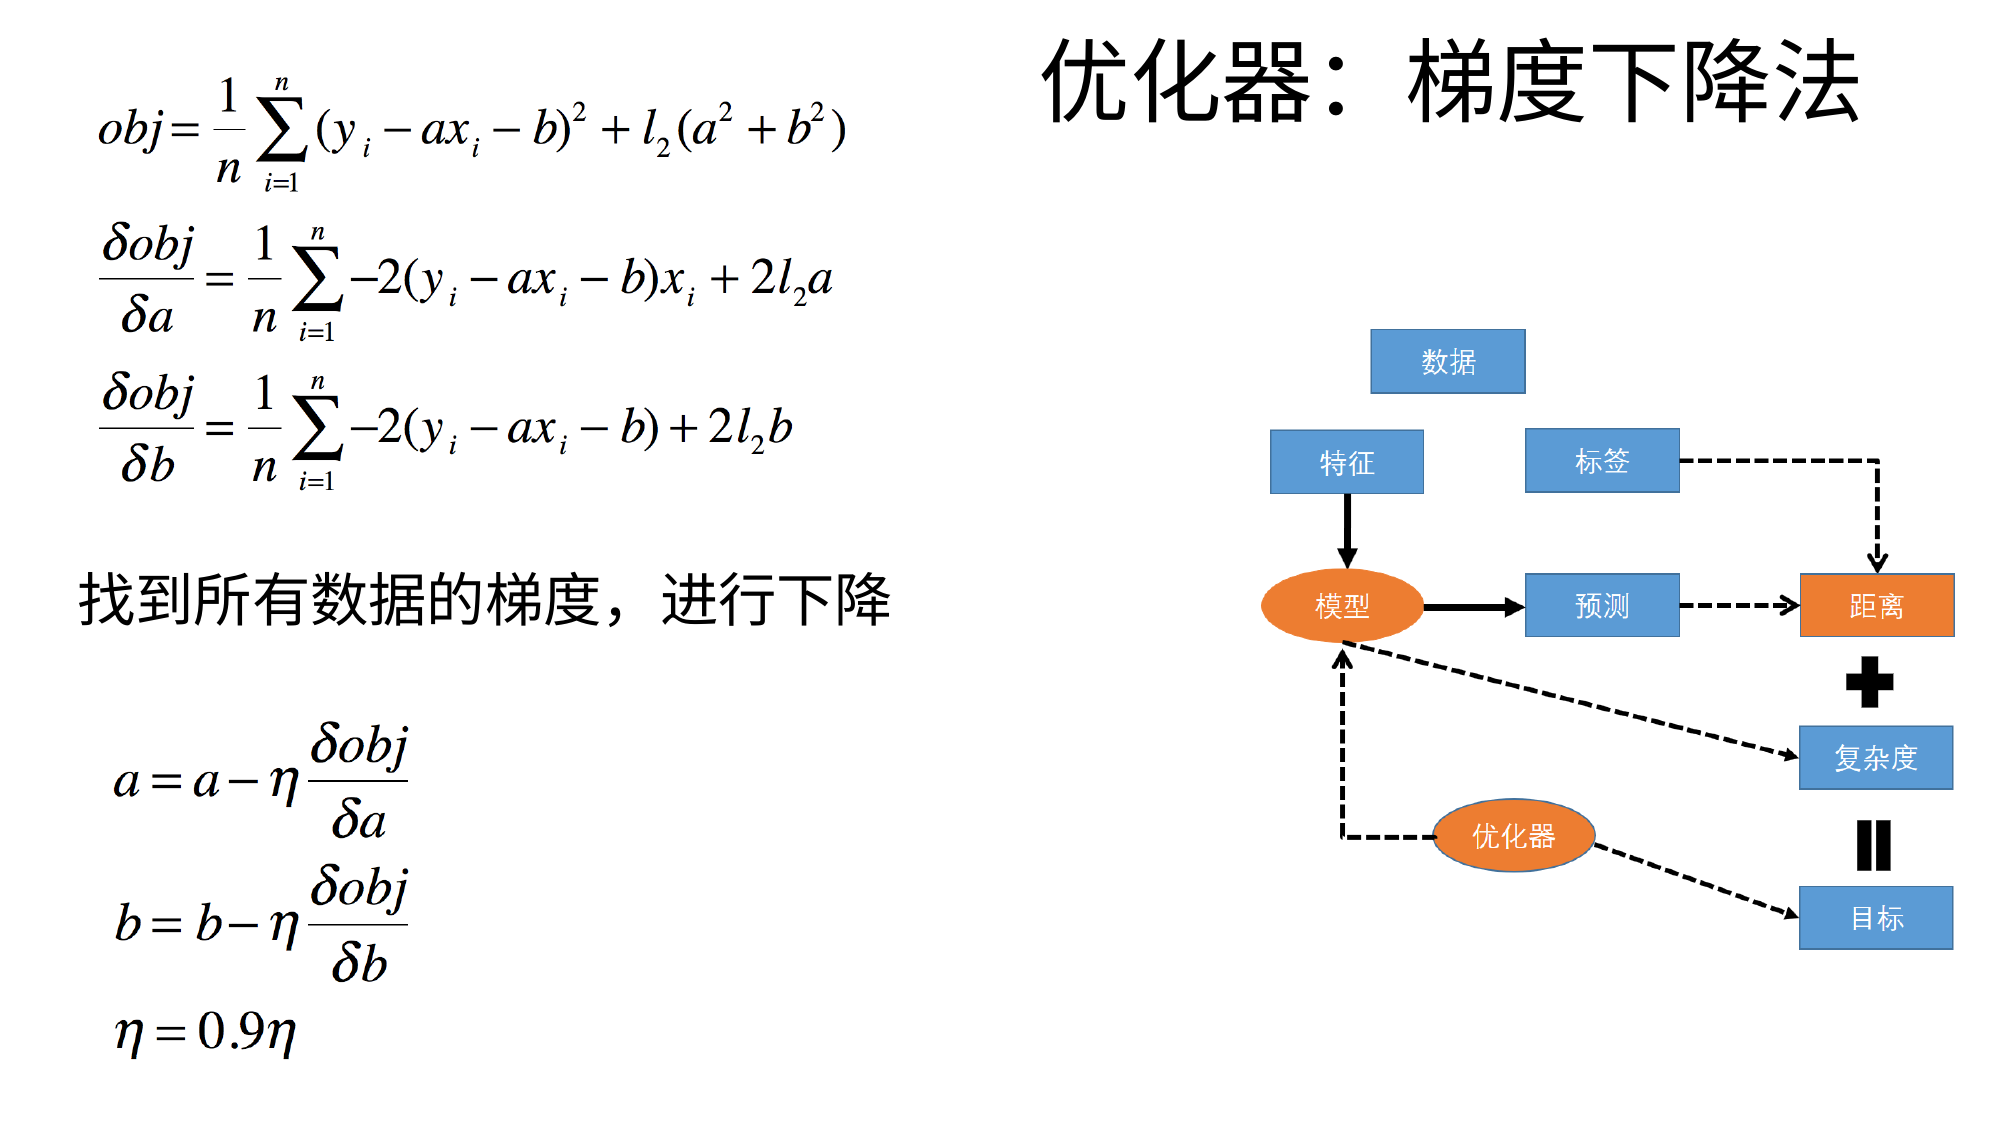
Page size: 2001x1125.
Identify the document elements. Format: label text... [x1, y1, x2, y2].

picture [103, 703, 456, 1072]
picture [1225, 287, 1979, 965]
picture [91, 66, 906, 503]
text_box 找到所有数据的梯度，进行下降 [62, 516, 969, 689]
title 优化器：梯度下降法 [1023, 0, 1931, 173]
